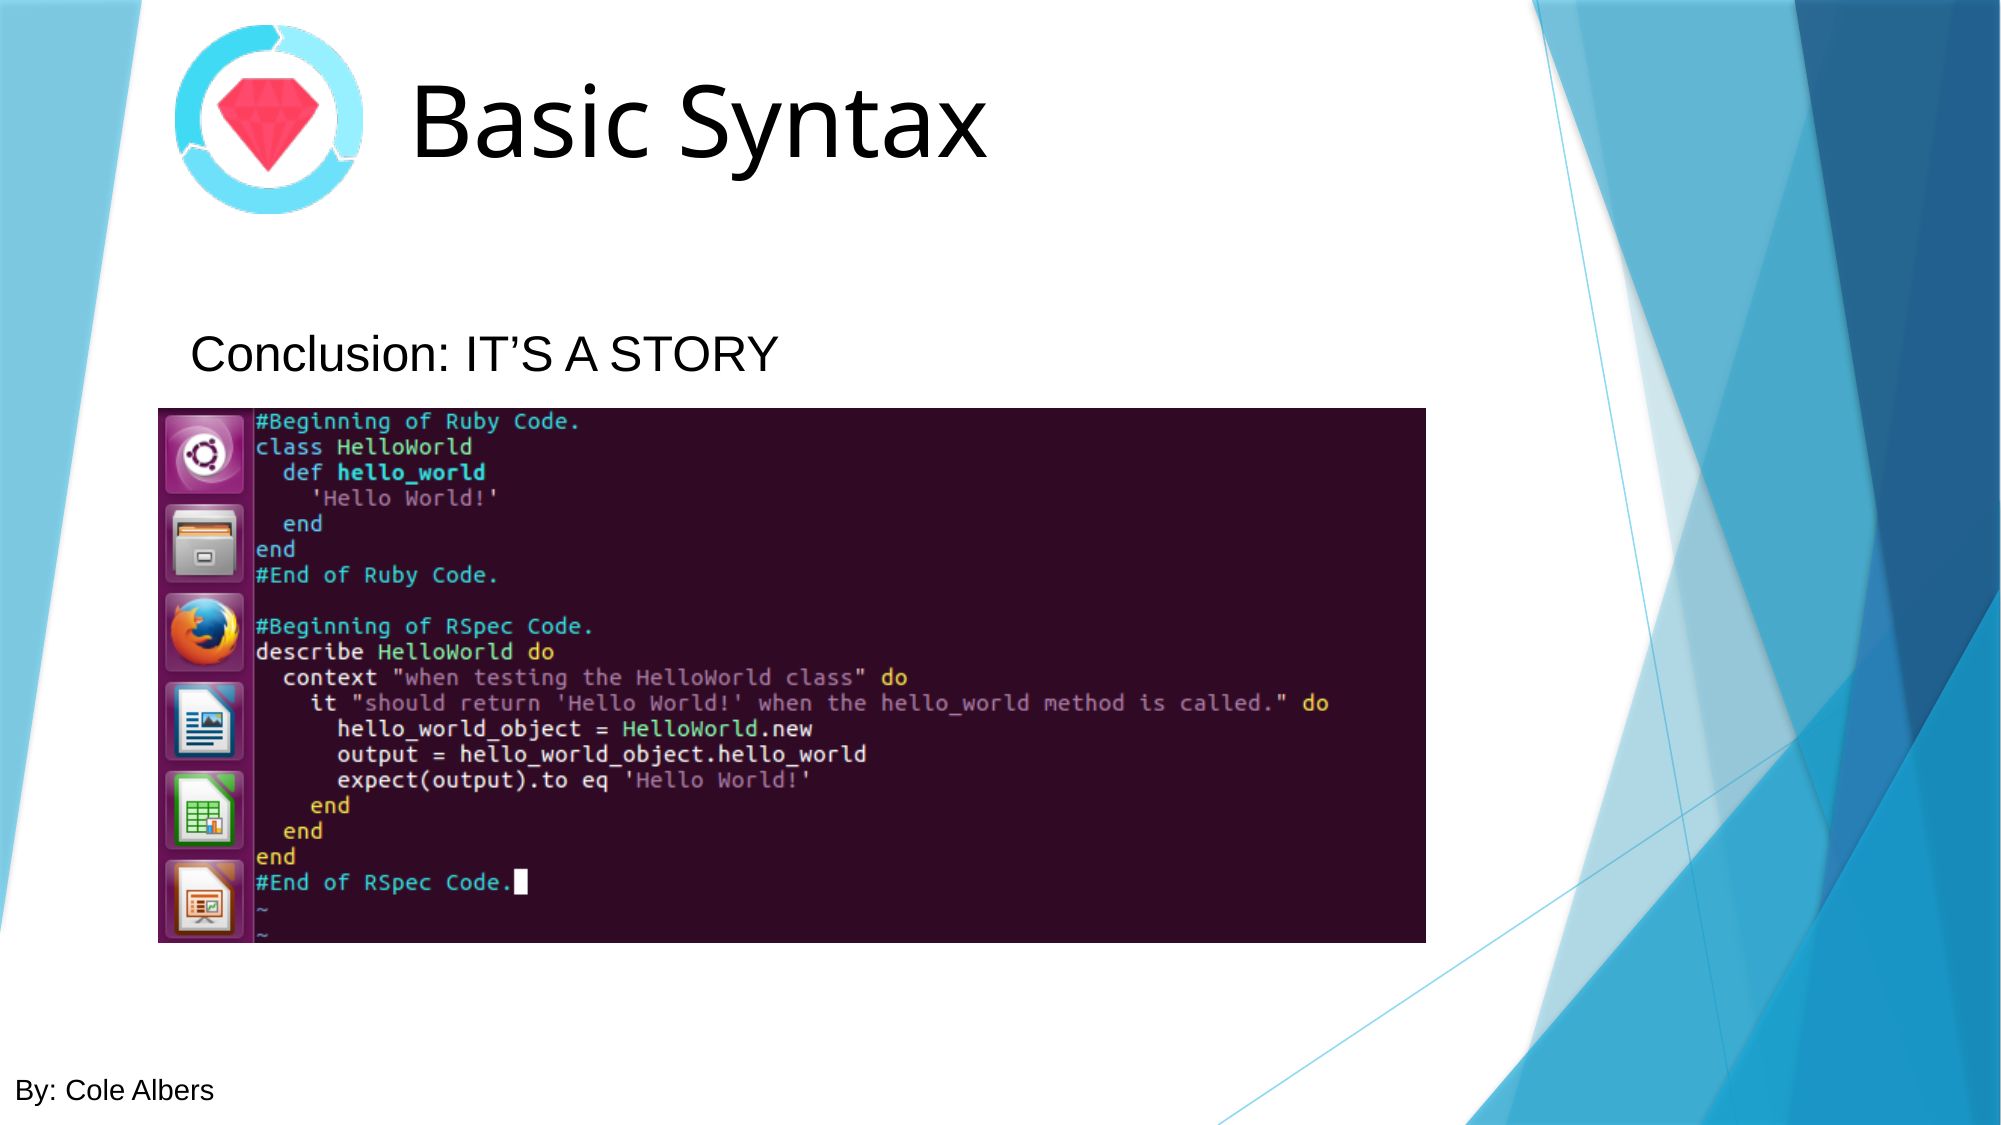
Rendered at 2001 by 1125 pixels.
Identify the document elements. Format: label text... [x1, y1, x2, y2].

text_box Conclusion: IT’S A STORY [175, 313, 818, 389]
picture [174, 25, 364, 214]
text_box Basic Syntax [393, 49, 1160, 185]
picture [157, 408, 1427, 943]
text_box By: Cole Albers [0, 1064, 1216, 1115]
